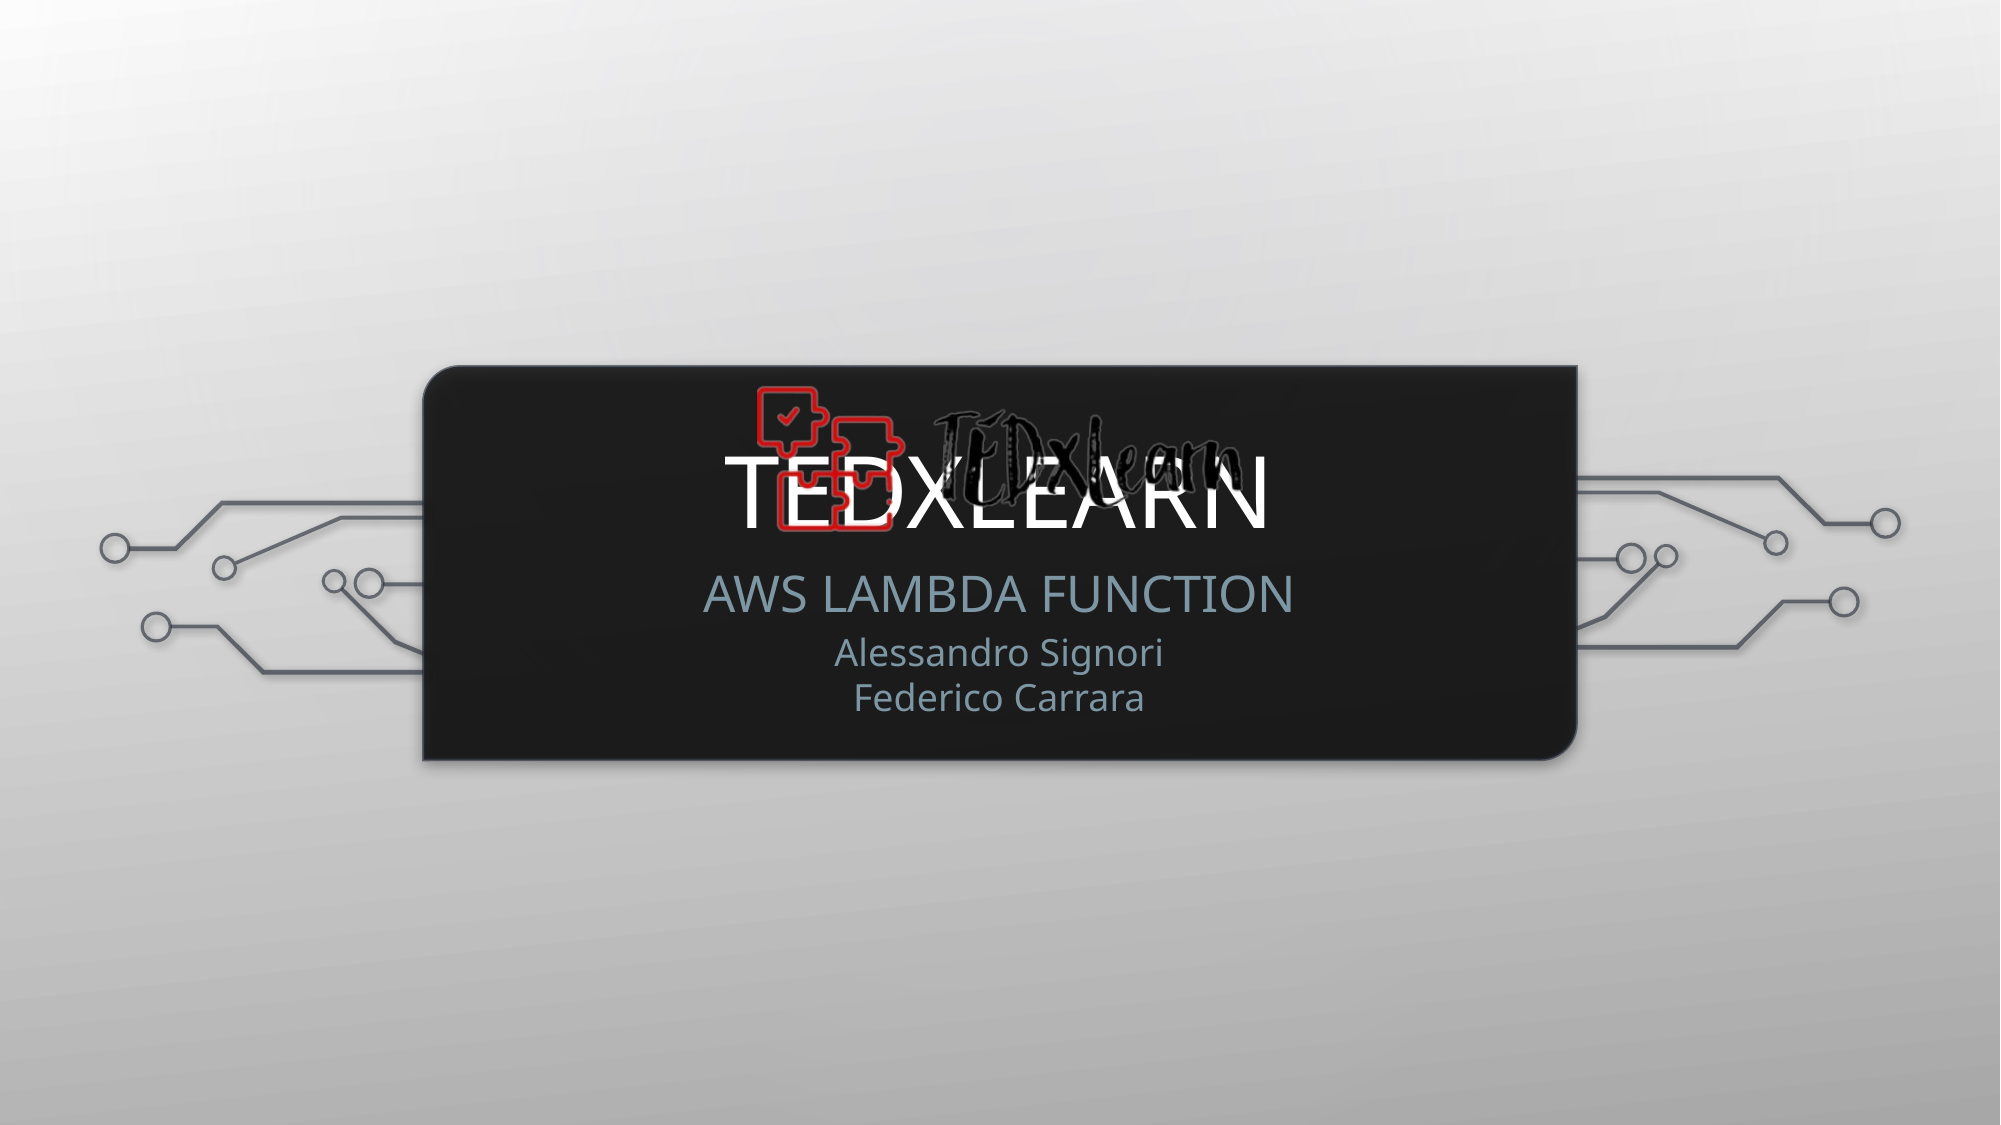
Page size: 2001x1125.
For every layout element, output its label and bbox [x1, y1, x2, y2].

picture [739, 375, 1259, 547]
text_box [0, 0, 2000, 1125]
text_box [99, 475, 1902, 675]
